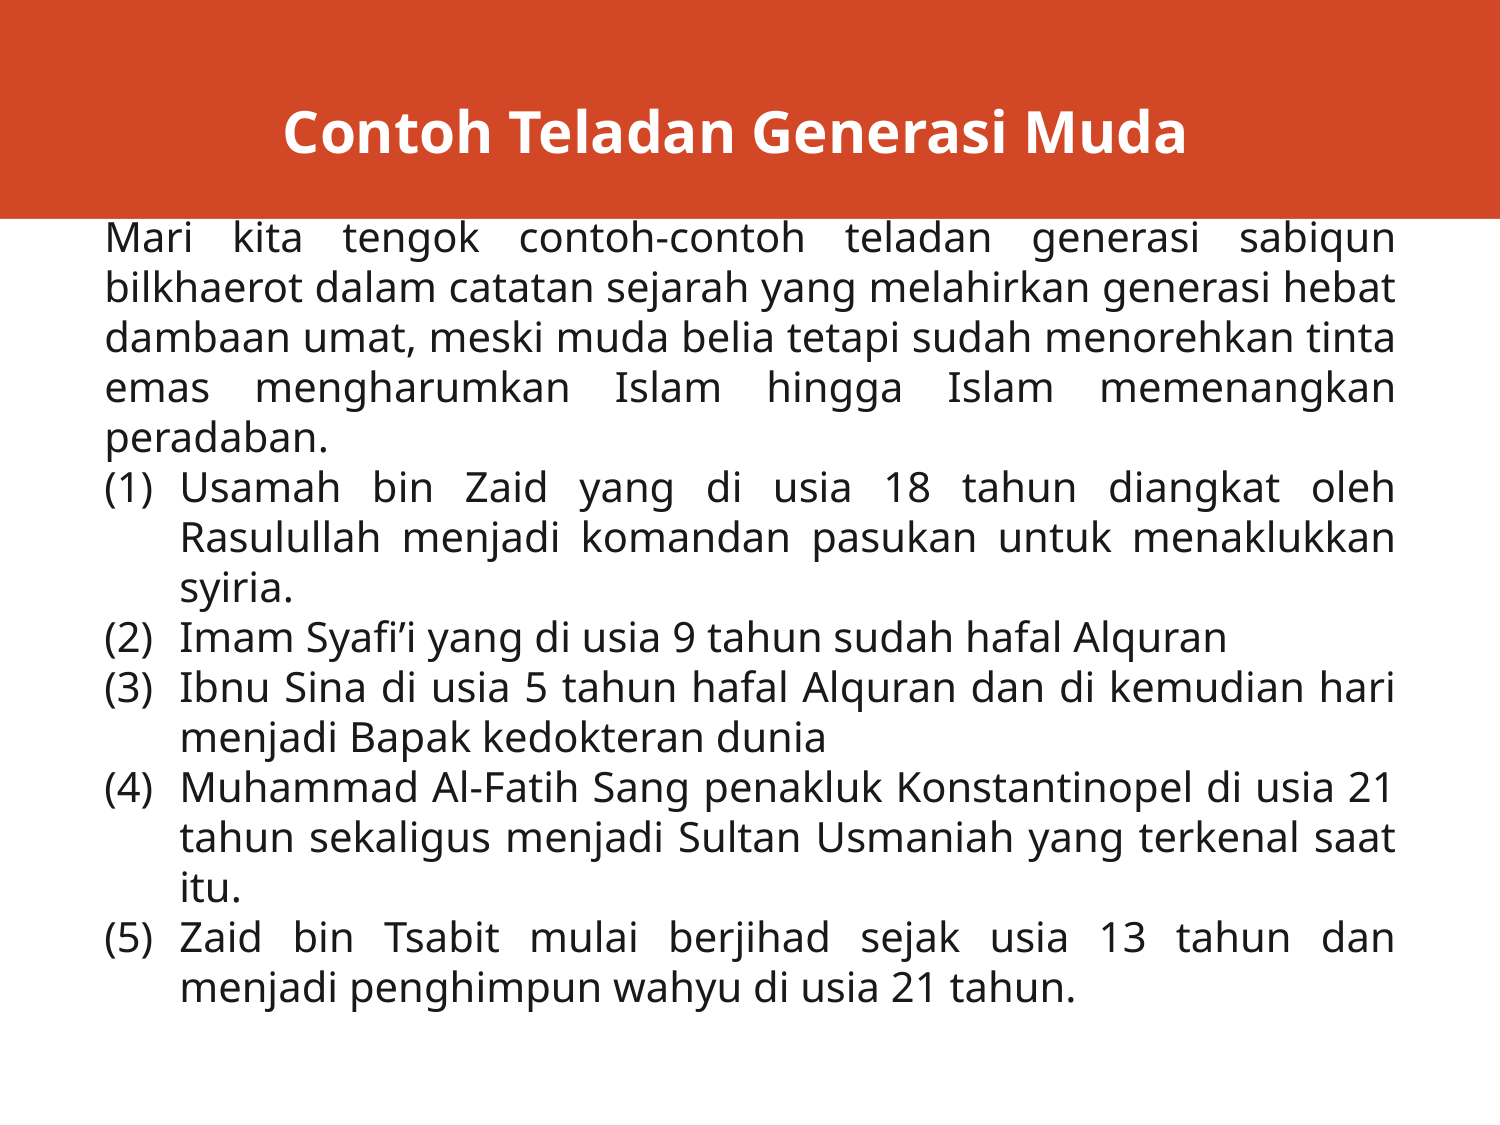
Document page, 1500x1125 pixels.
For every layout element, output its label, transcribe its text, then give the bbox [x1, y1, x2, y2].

text_box Mari kita tengok contoh-contoh teladan generasi sabiqun bilkhaerot dalam catatan sejarah yang melahirkan generasi hebat dambaan umat, meski muda belia tetapi sudah menorehkan tinta emas mengharumkan Islam hingga Islam memenangkan peradaban. Usamah bin Zaid yang di usia 18 tahun diangkat oleh Rasulullah menjadi komandan pasukan untuk menaklukkan syiria. Imam Syafi’i yang di usia 9 tahun sudah hafal Alquran Ibnu Sina di usia 5 tahun hafal Alquran dan di kemudian hari menjadi Bapak kedokteran dunia Muhammad Al-Fatih Sang penakluk Konstantinopel di usia 21 tahun sekaligus menjadi Sultan Usmaniah yang terkenal saat itu. Zaid bin Tsabit mulai berjihad sejak usia 13 tahun dan menjadi penghimpun wahyu di usia 21 tahun. [89, 203, 1412, 1125]
title Contoh Teladan Generasi Muda [75, 0, 1397, 173]
